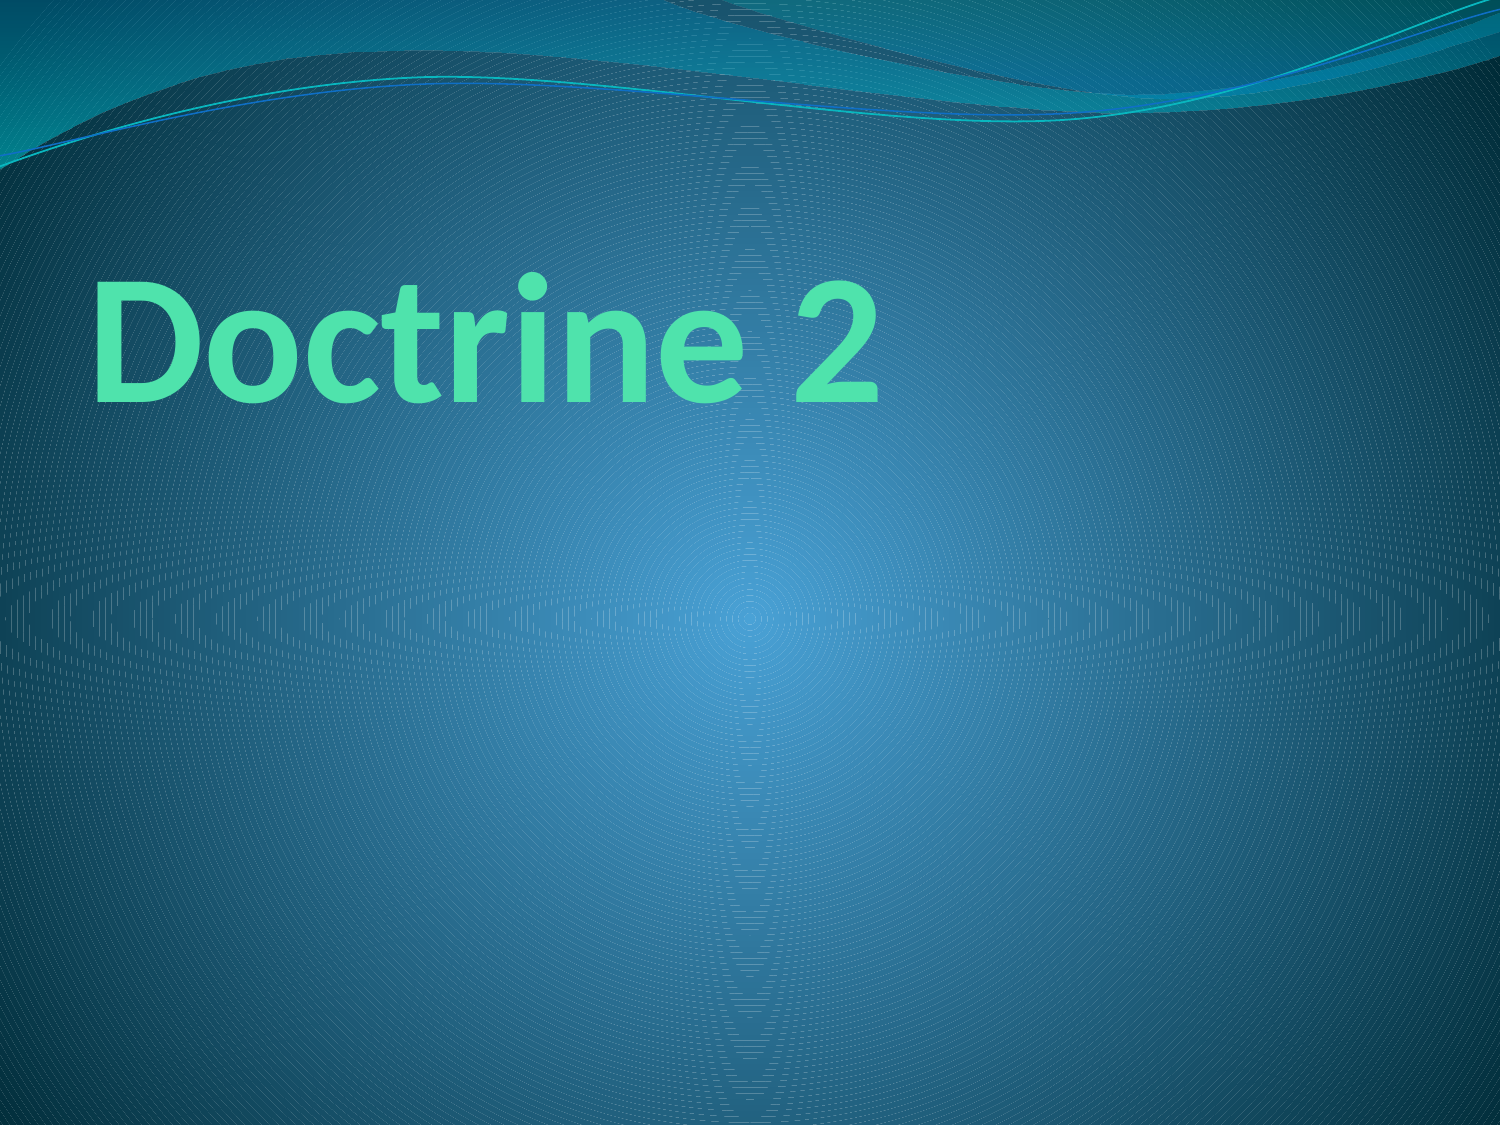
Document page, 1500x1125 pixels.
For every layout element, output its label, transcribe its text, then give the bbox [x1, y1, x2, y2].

title Doctrine 2 [86, 216, 1362, 440]
